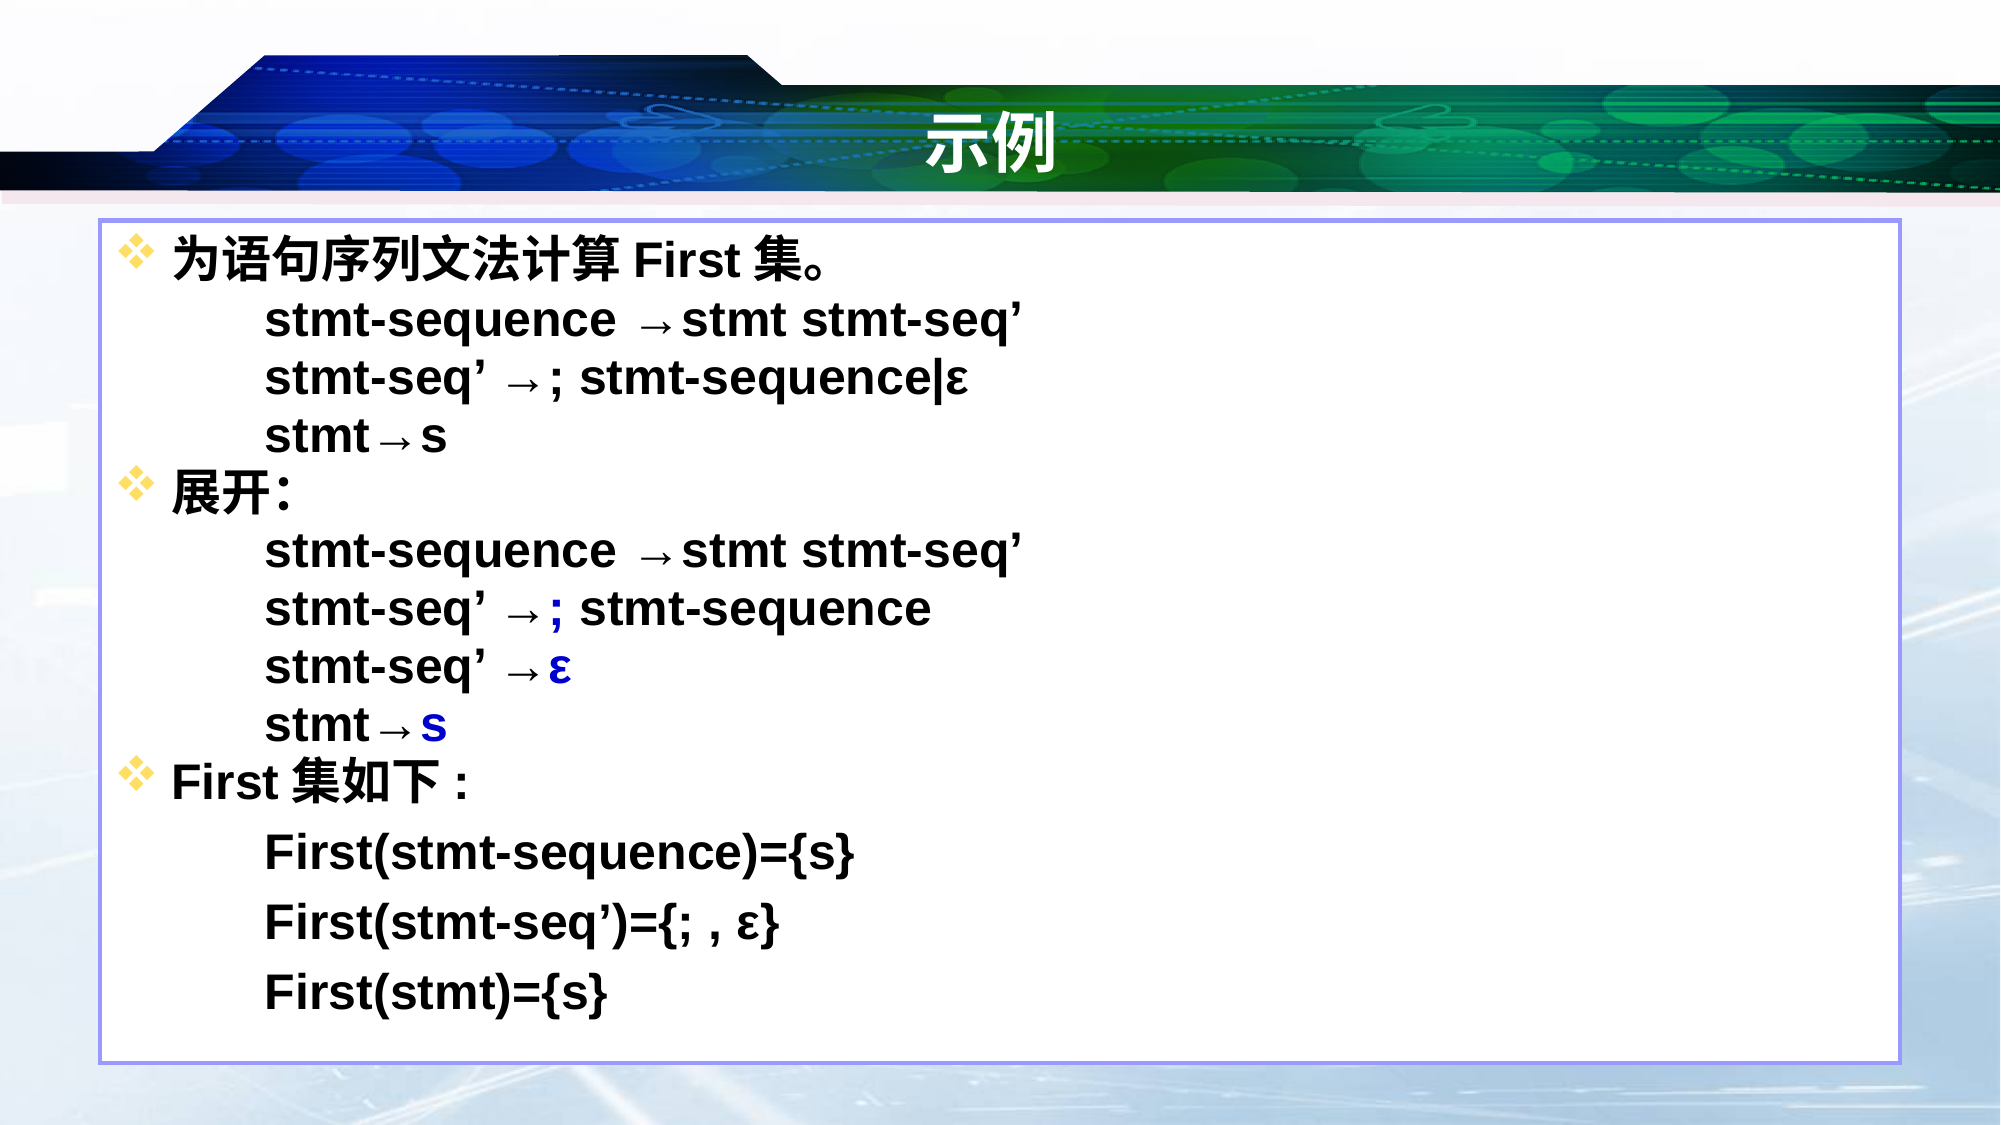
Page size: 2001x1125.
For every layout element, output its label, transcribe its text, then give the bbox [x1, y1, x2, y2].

title 示例 [133, 94, 1851, 188]
picture [0, 0, 2001, 1125]
list 为语句序列文法计算First集。 stmt-sequence →stmt stmt-seq’ stmt-seq’ →; stmt-sequence|ε stmt→s 展开： stmt-sequence →stmt stmt-seq’ stmt-seq’ →; stmt-sequence stmt-seq’ →ε stmt→s First集如下: First(stmt-sequence)={s} First(stmt-seq’)={; , ε} First(stmt)={s} [99, 220, 1901, 1064]
